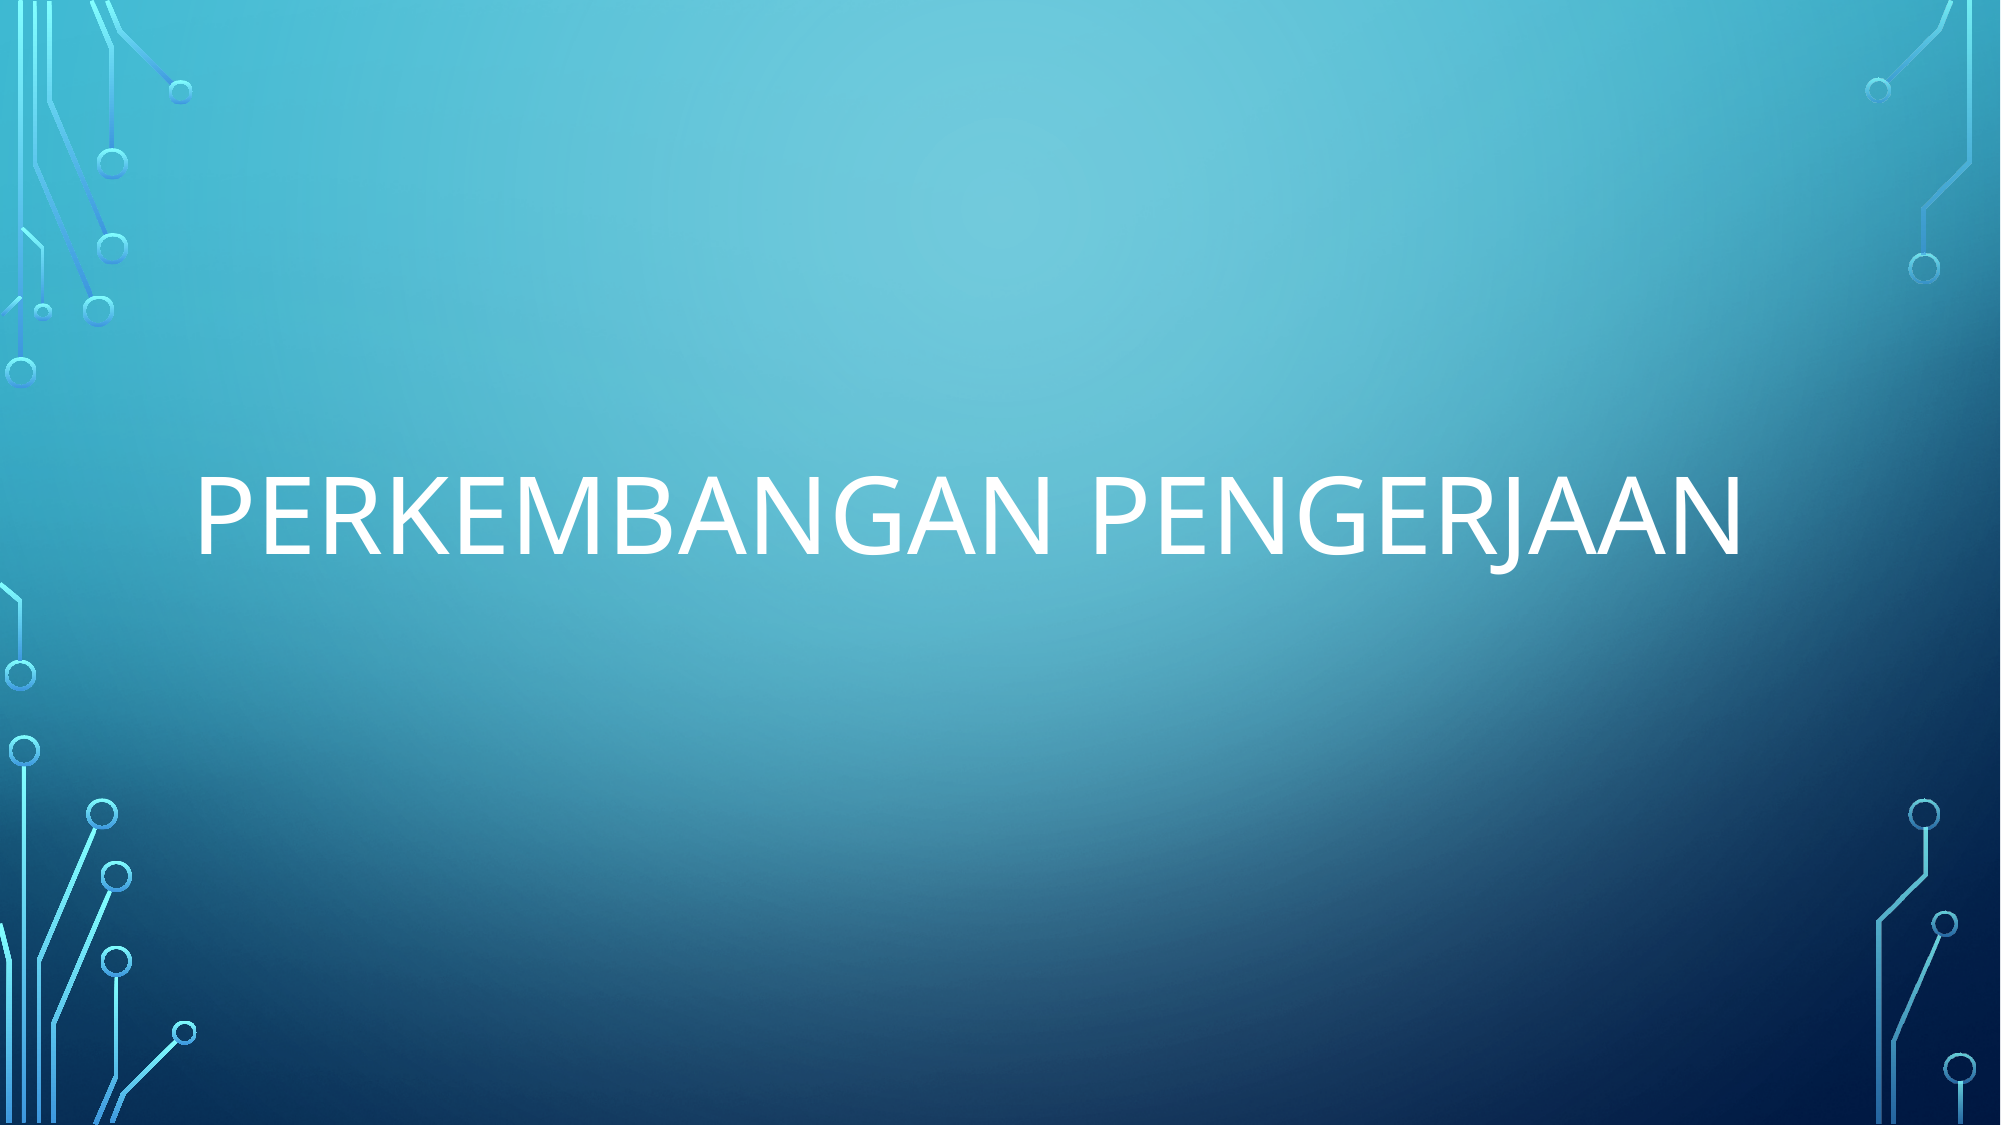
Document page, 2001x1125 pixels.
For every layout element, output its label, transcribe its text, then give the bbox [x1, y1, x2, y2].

title Perkembangan pengerjaan [157, 398, 1783, 642]
